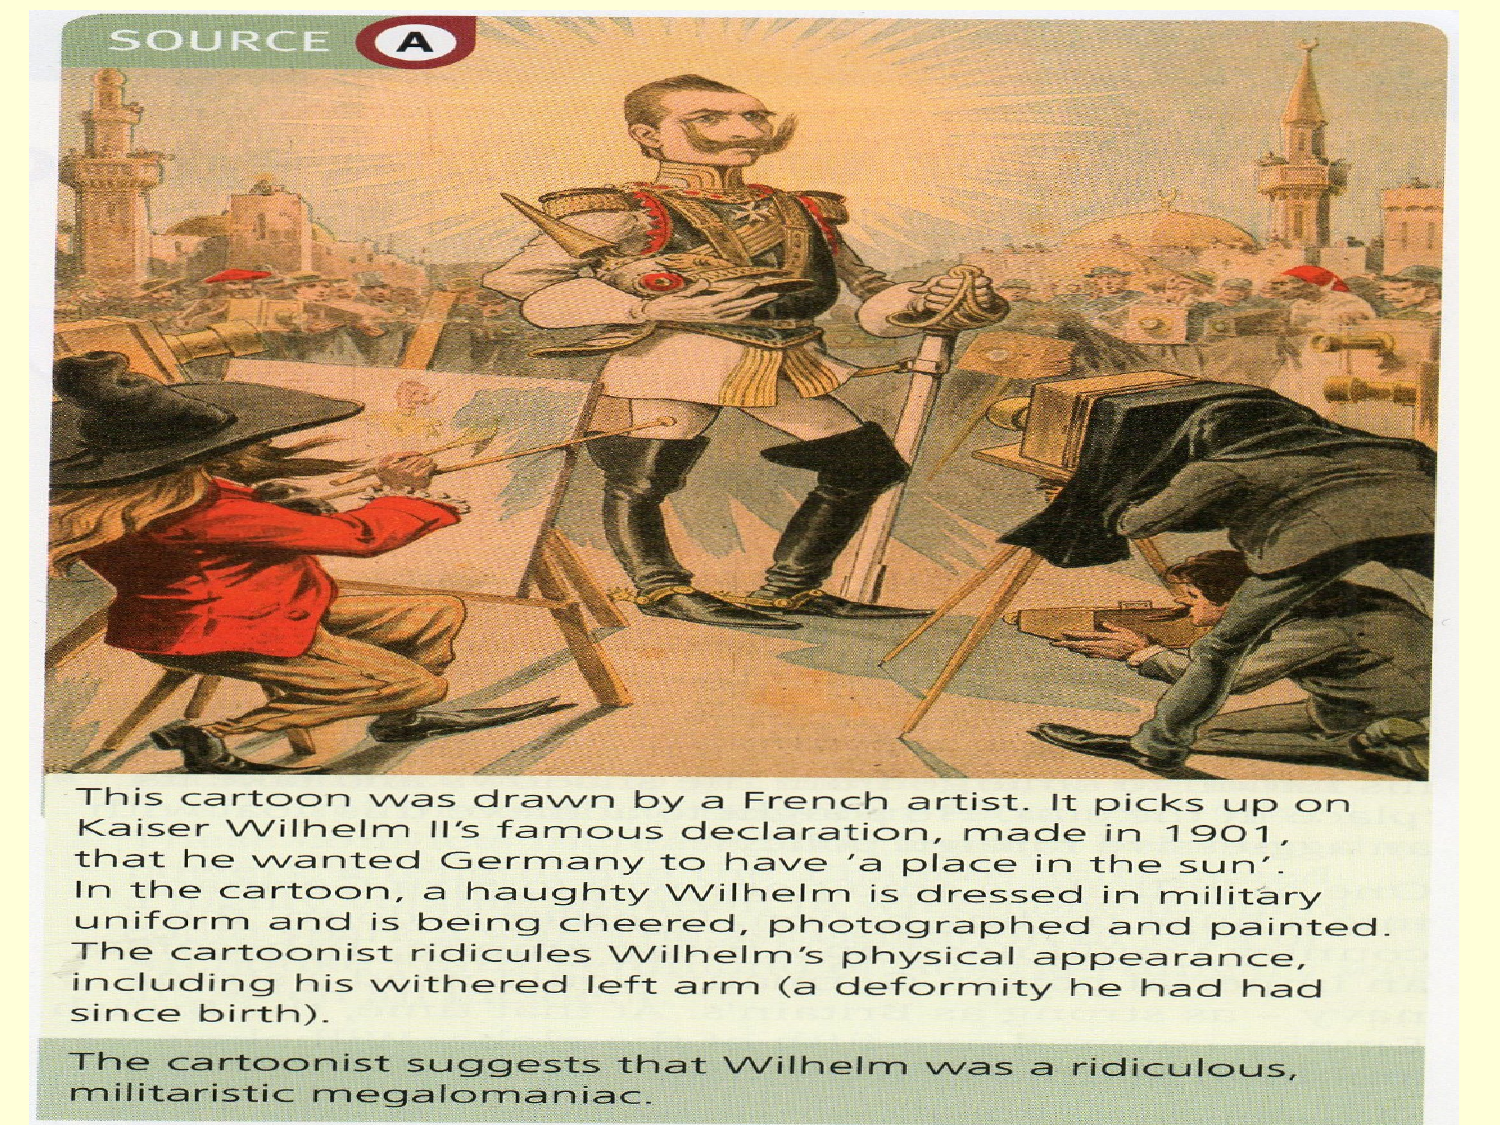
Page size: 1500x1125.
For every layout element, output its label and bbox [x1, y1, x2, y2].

list [29, 10, 1459, 1125]
